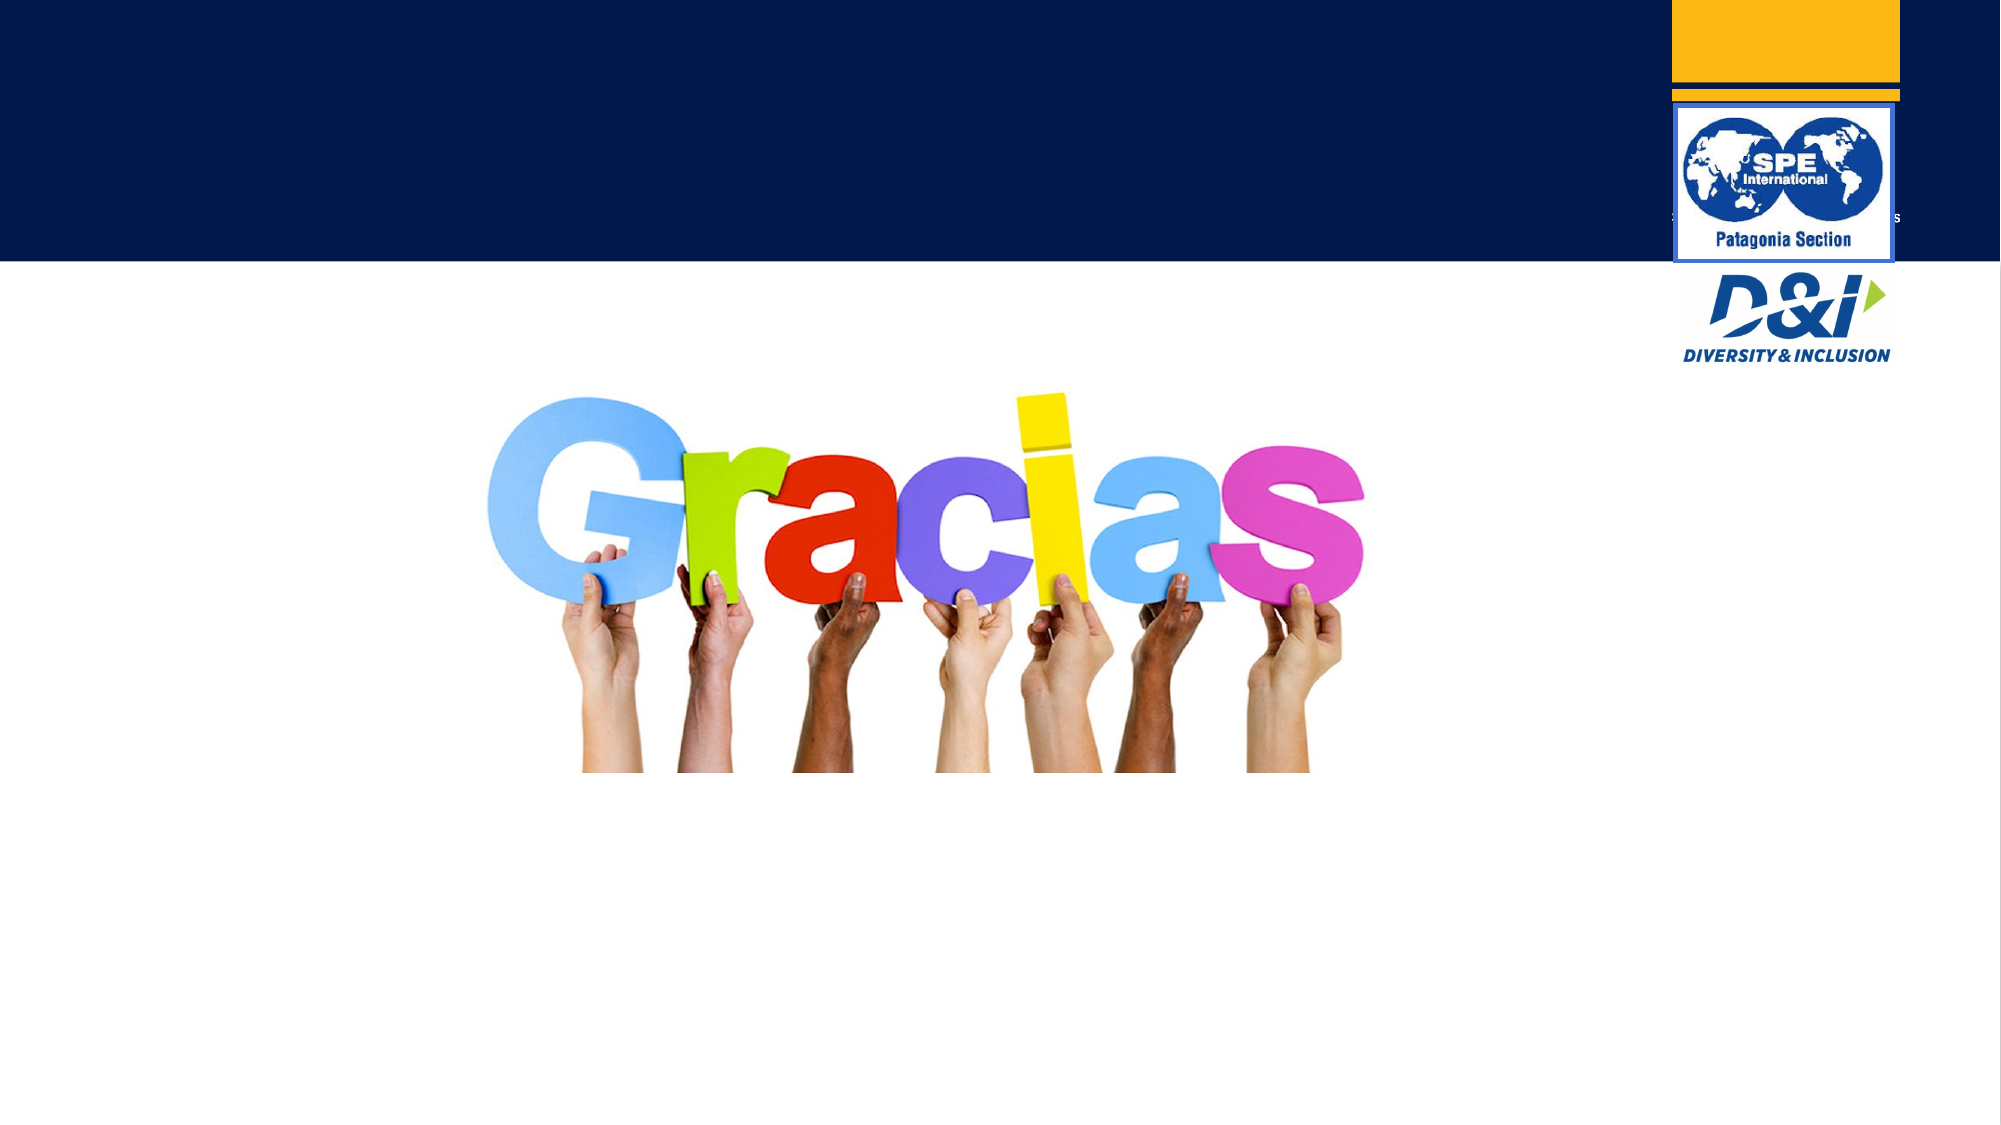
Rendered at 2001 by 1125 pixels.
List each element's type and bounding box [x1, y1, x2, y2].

picture [1678, 108, 1890, 259]
picture [1678, 268, 1894, 369]
picture [322, 386, 1527, 773]
